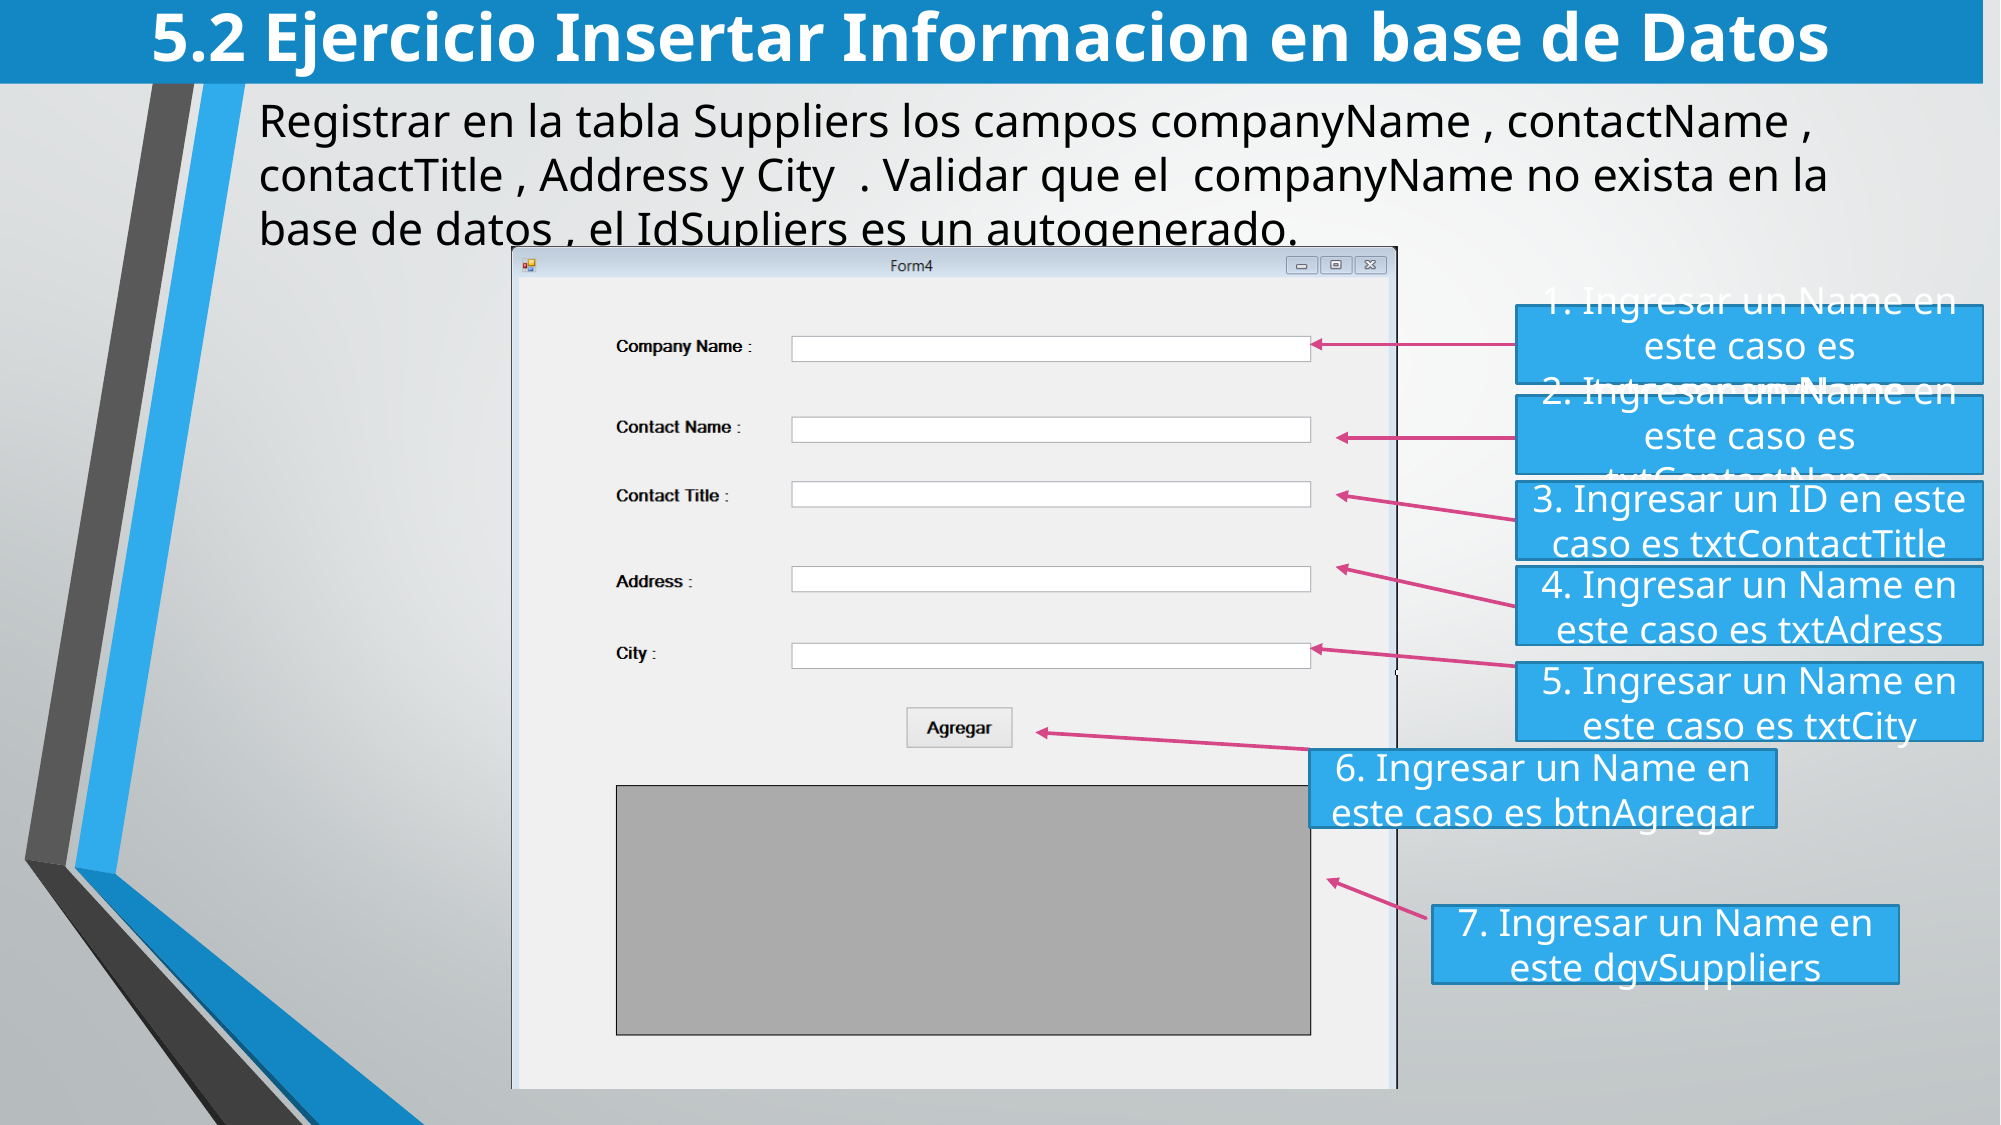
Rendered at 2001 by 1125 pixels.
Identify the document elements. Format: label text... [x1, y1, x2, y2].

text_box 2. Ingresar un Name en este caso es txtContactName [1515, 394, 1984, 475]
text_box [1325, 878, 1427, 919]
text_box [1035, 732, 1310, 750]
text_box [1335, 494, 1517, 521]
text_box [1309, 647, 1530, 668]
picture [511, 246, 1399, 1089]
text_box 4. Ingresar un Name en este caso es txtAdress [1515, 565, 1984, 646]
list Registrar en la tabla Suppliers los campos companyName , contactName , contactTitle , Address y City . Validar que el companyName no exista en la base de datos , el IdSupliers es un autogenerado. [243, 84, 1887, 264]
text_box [1335, 566, 1517, 607]
text_box 7. Ingresar un Name en este dgvSuppliers [1431, 904, 1900, 985]
text_box 1. Ingresar un Name en este caso es txtcompanyName [1515, 304, 1984, 385]
text_box 6. Ingresar un Name en este caso es btnAgregar [1399, 748, 1778, 829]
text_box 3. Ingresar un ID en este caso es txtContactTitle [1515, 480, 1984, 561]
text_box 5. Ingresar un Name en este caso es txtCity [1515, 661, 1984, 742]
text_box 5.2 Ejercicio Insertar Informacion en base de Datos [0, 0, 1983, 84]
